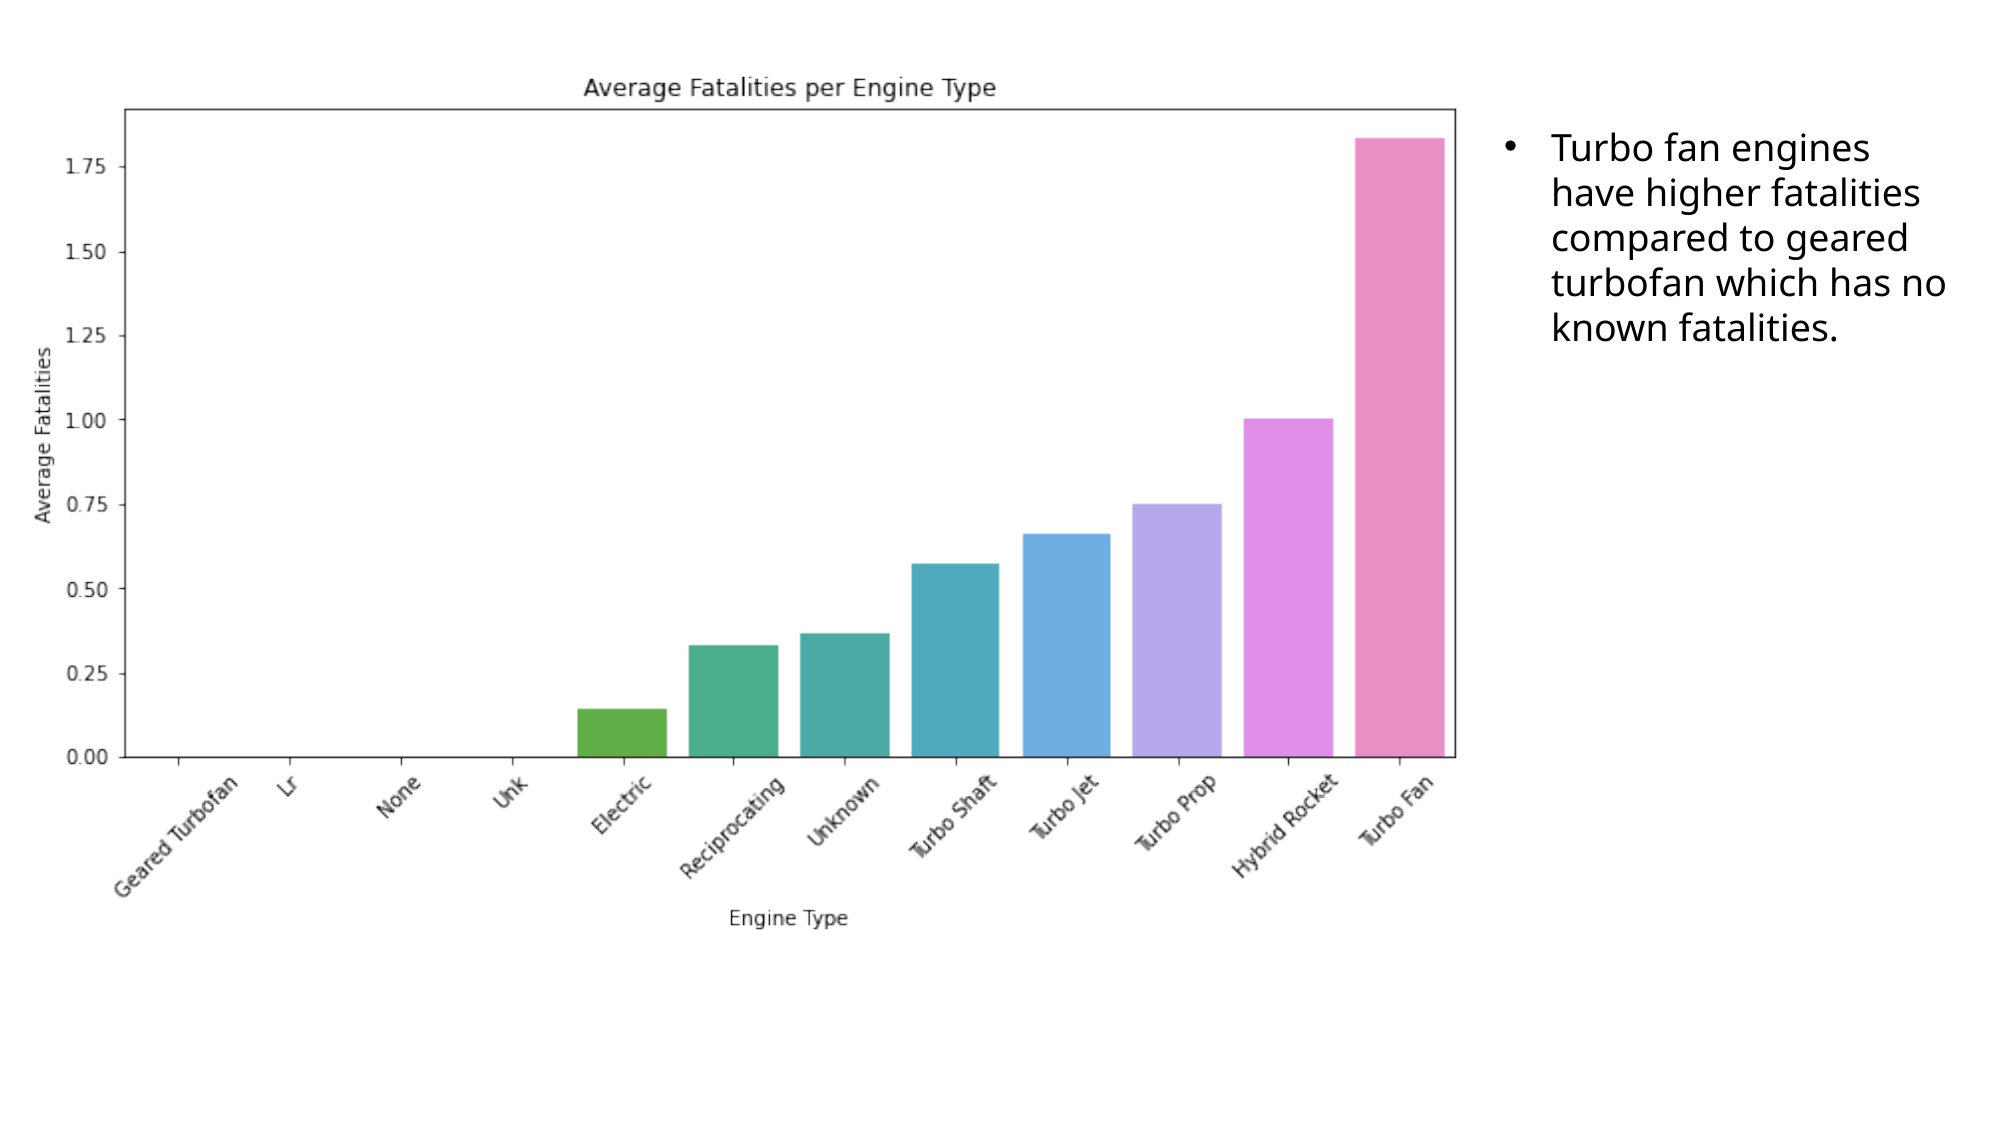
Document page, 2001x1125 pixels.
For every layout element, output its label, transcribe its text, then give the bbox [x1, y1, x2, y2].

picture [23, 63, 1469, 945]
text_box Turbo fan engines have higher fatalities compared to geared turbofan which has no known fatalities. [1489, 116, 1974, 356]
